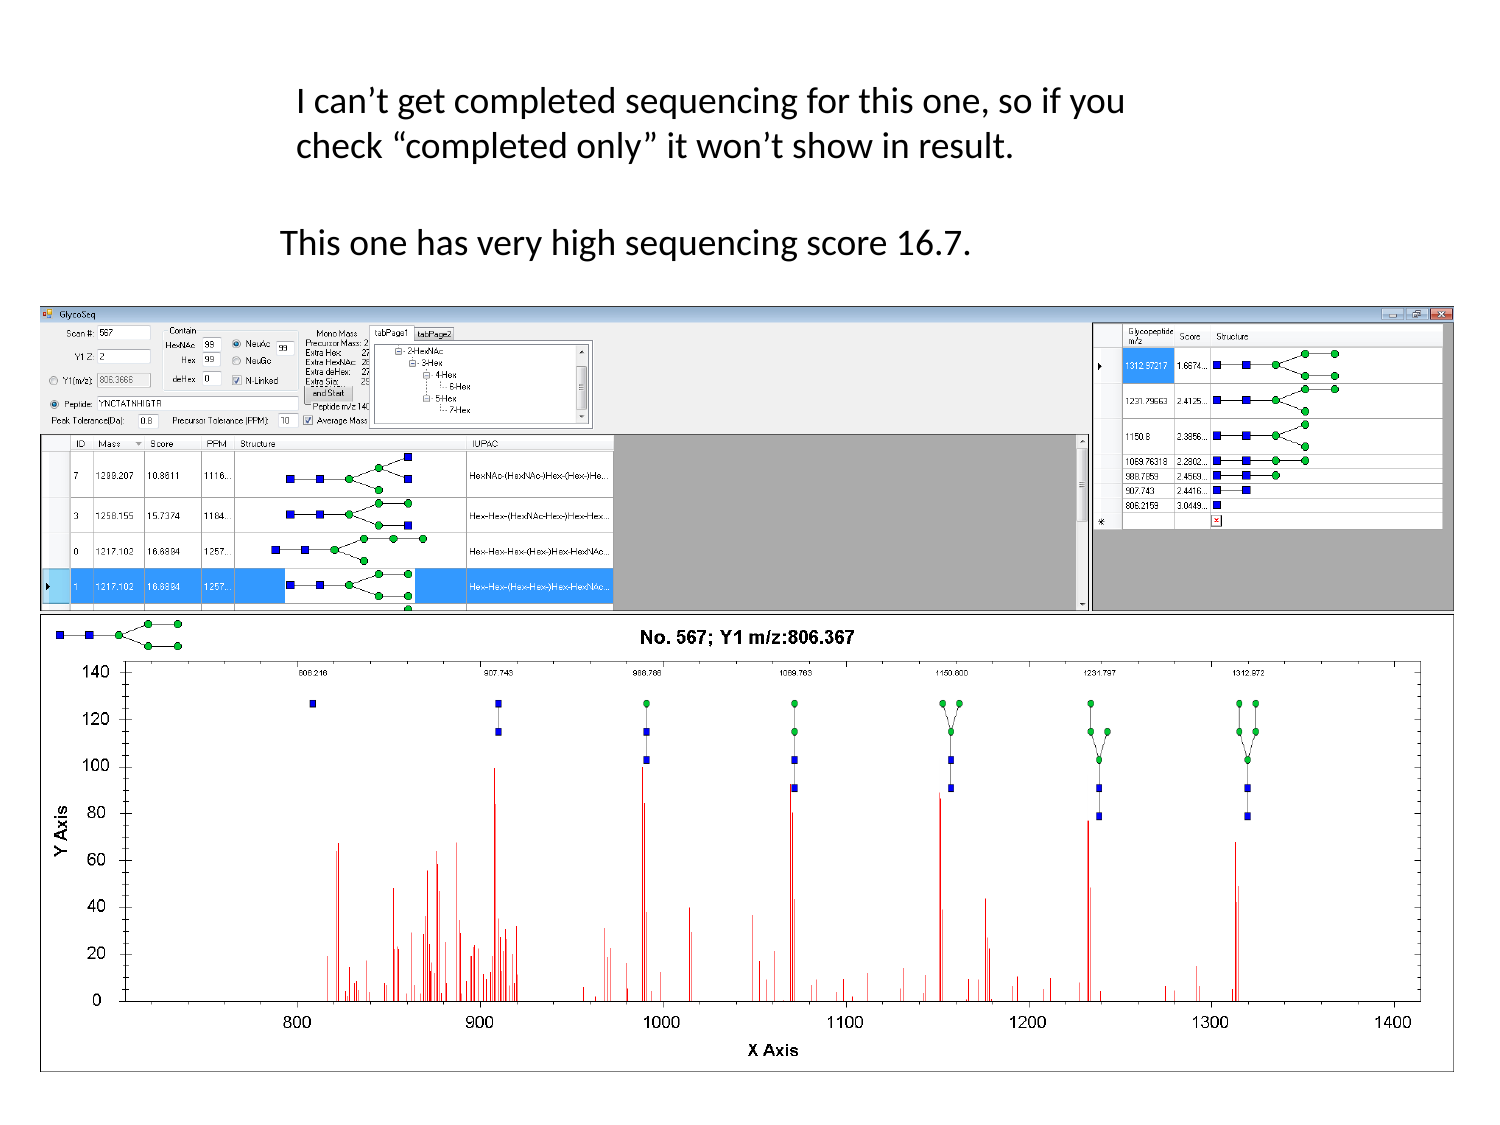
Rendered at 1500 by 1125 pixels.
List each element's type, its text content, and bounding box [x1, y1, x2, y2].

text_box I can’t get completed sequencing for this one, so if you check “completed only” it won’t show in result. [281, 68, 1219, 174]
text_box This one has very high sequencing score 16.7. [264, 210, 1053, 270]
picture [40, 306, 1455, 1072]
